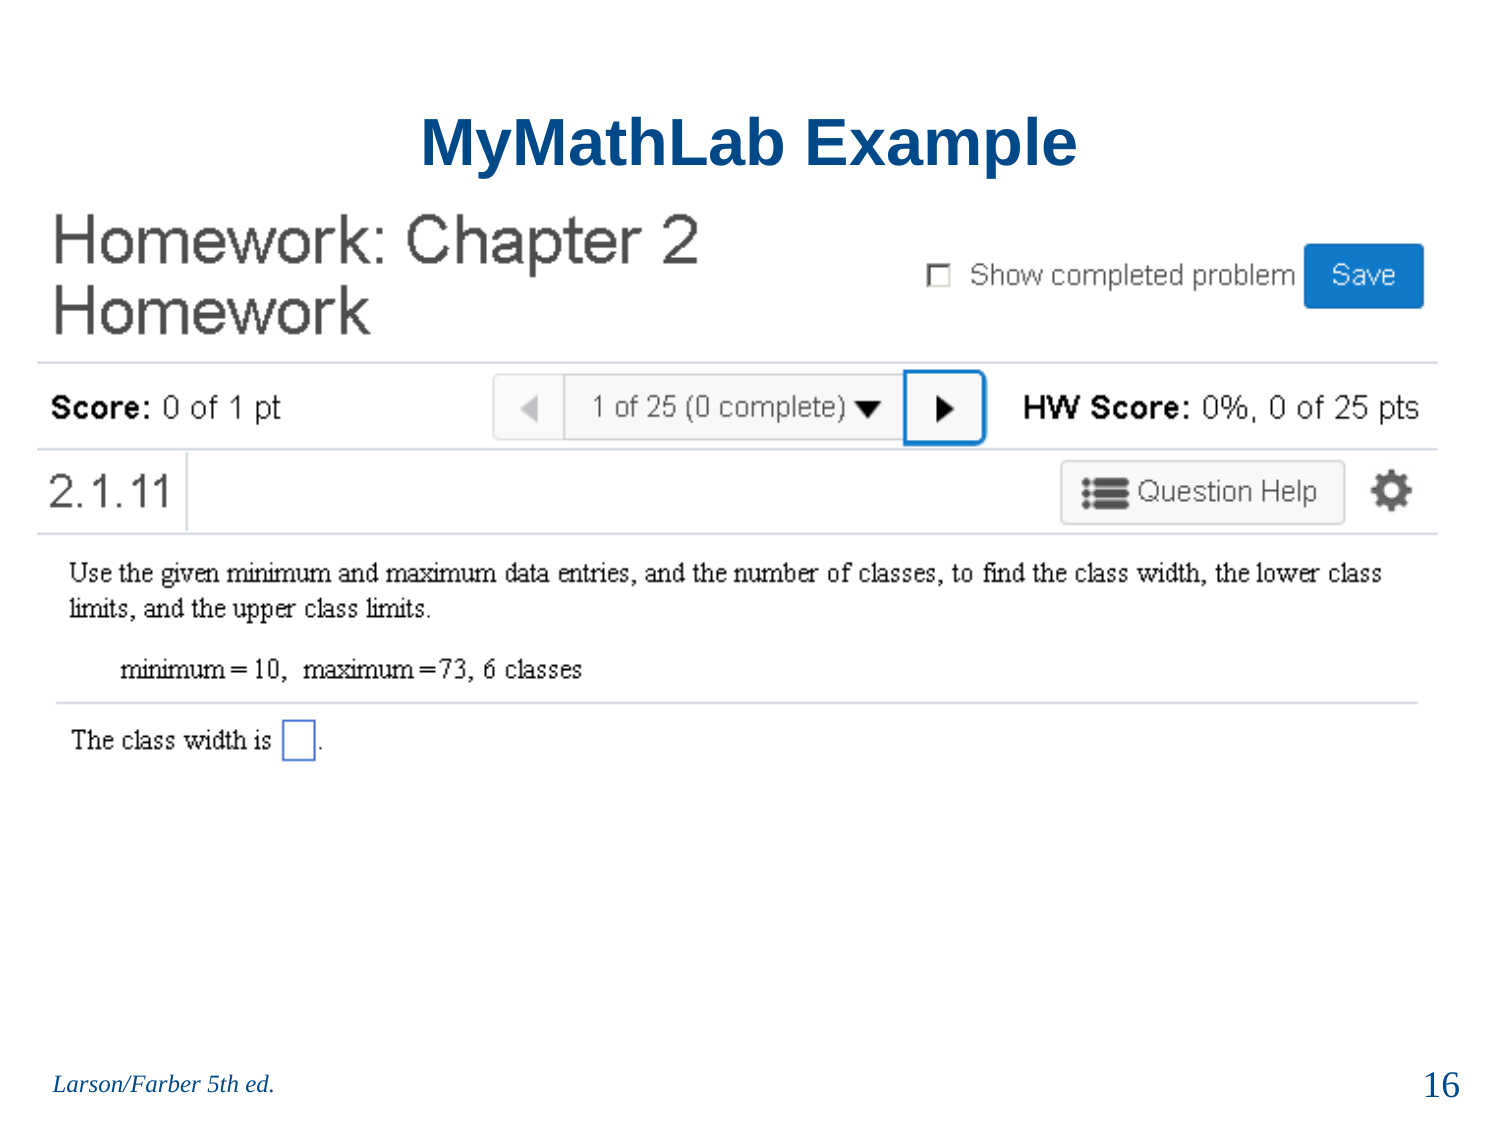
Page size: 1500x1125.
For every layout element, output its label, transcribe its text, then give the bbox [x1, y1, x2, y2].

title MyMathLab Example [75, 45, 1425, 193]
picture [37, 194, 1444, 791]
slide_number 16 [1125, 1052, 1475, 1113]
footer Larson/Farber 5th ed. [37, 1052, 513, 1113]
